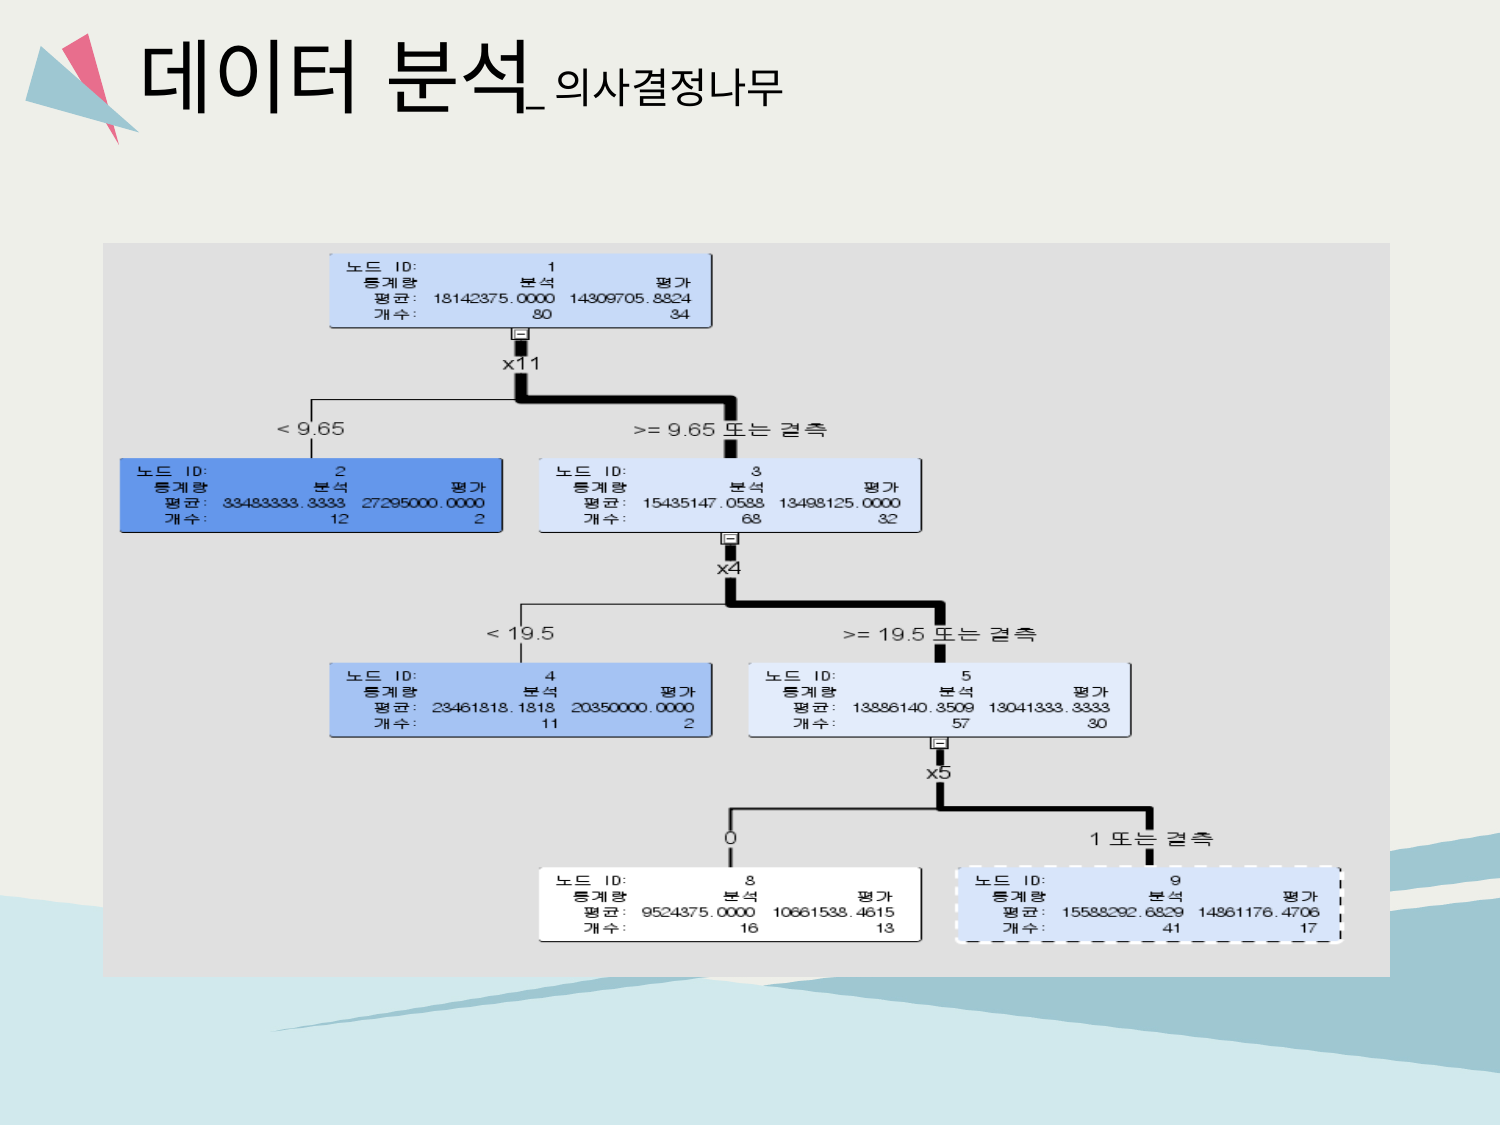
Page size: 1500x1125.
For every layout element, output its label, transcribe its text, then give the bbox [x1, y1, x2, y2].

text_box _의사결정나무 [511, 54, 801, 120]
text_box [30, 33, 150, 146]
picture [0, 0, 1500, 1125]
text_box 데이터 분석 [123, 19, 550, 132]
